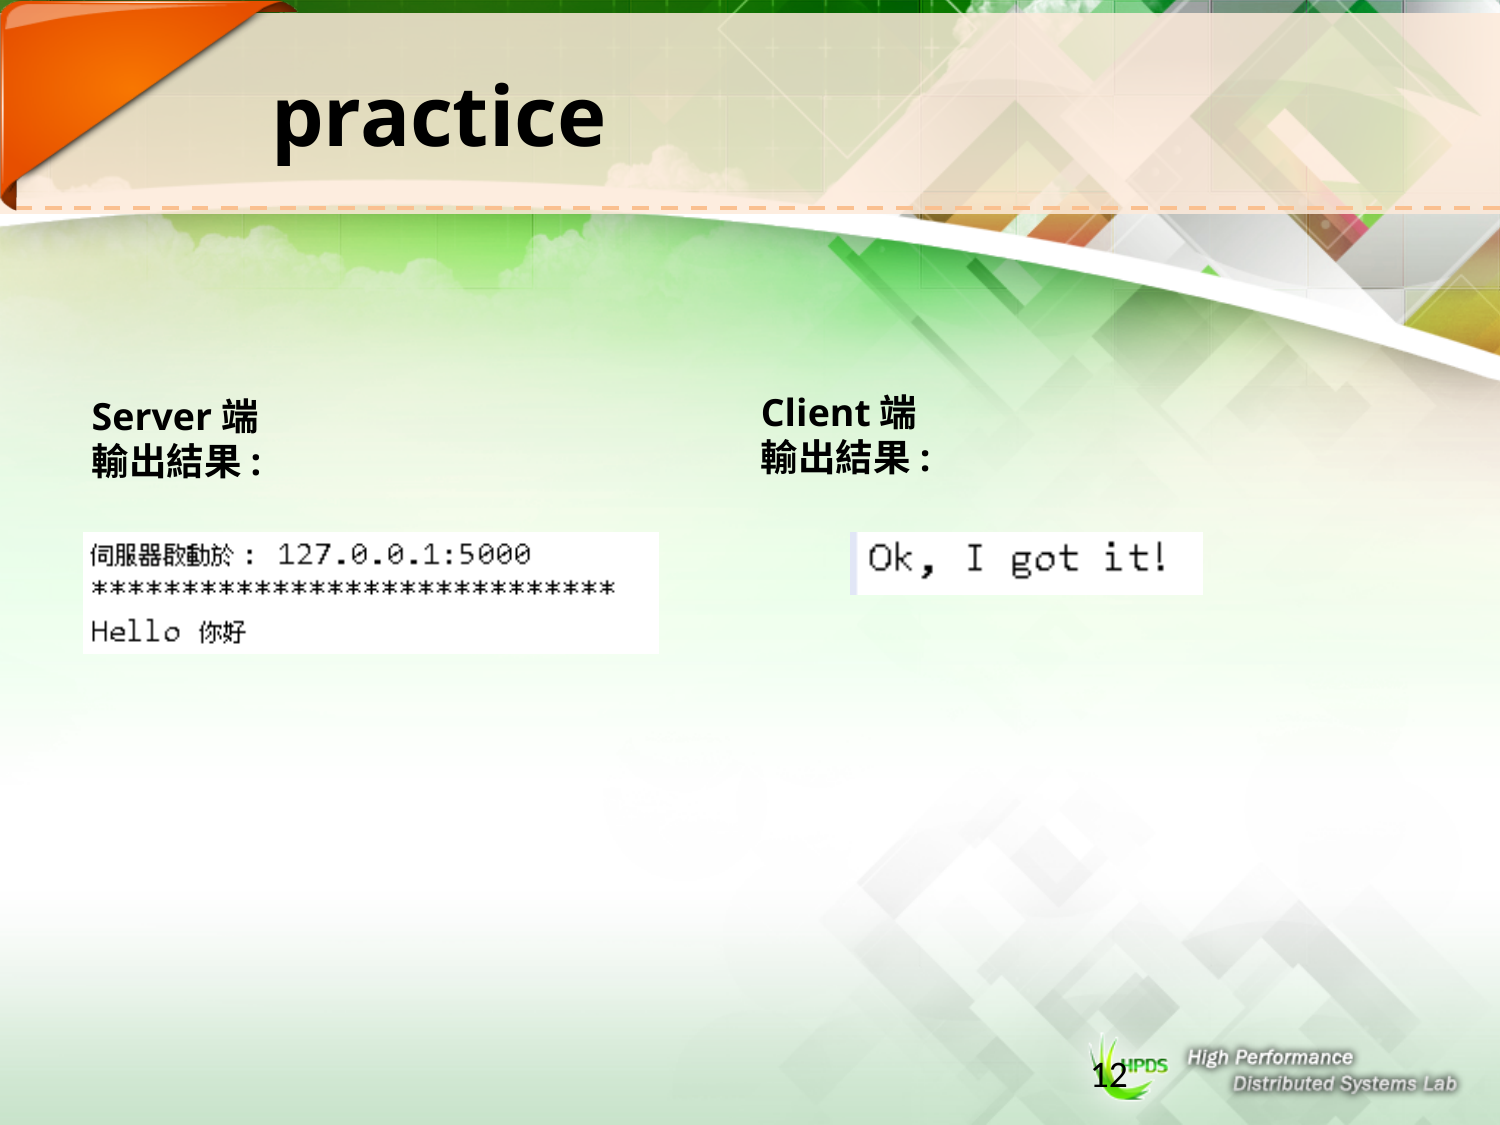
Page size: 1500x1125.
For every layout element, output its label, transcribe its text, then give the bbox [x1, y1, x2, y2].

title practice [312, 21, 1500, 206]
slide_number 12 [1074, 1042, 1425, 1103]
text_box Client端 輸出結果: [746, 381, 946, 486]
text_box [312, 11, 1500, 21]
picture [0, 0, 1500, 1125]
text_box Server端 輸出結果: [76, 385, 277, 490]
